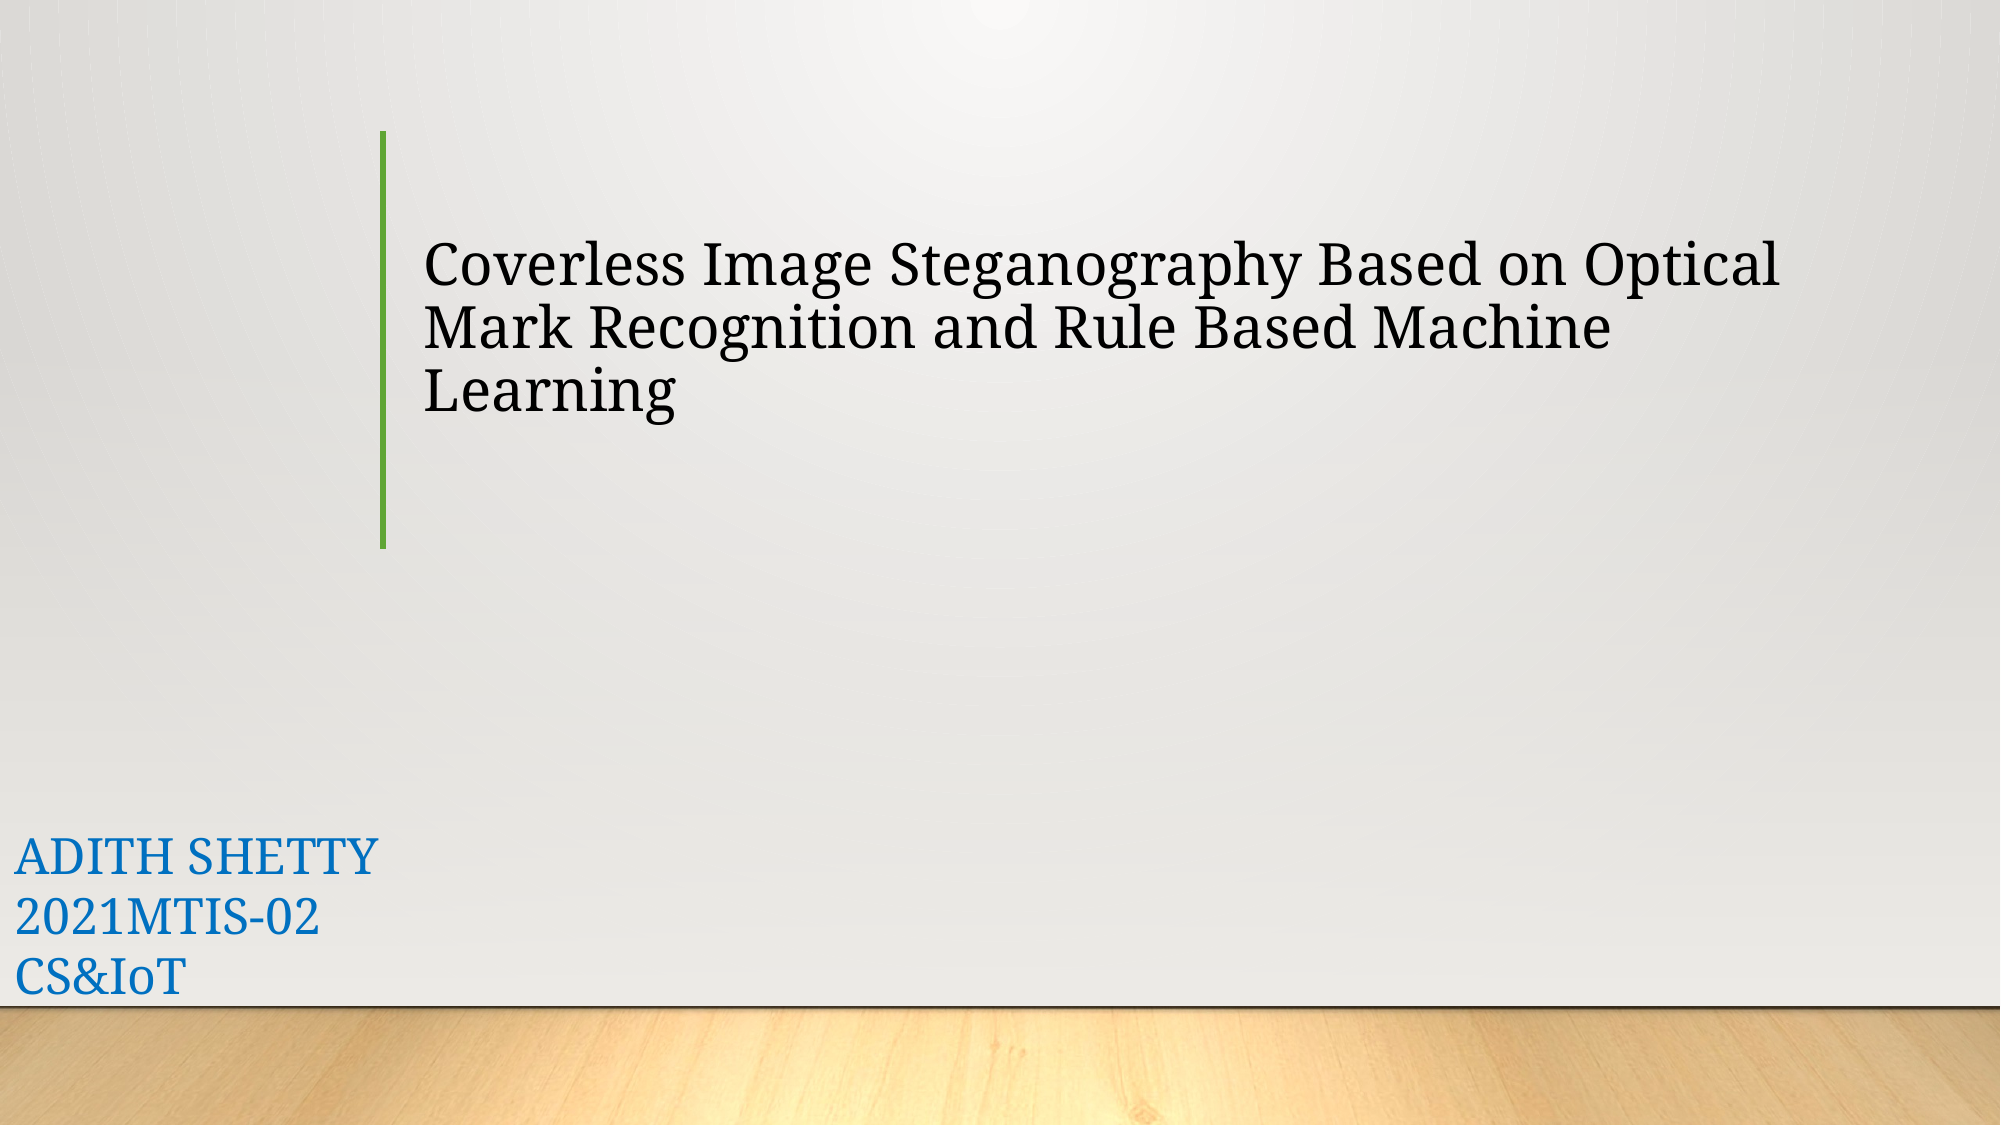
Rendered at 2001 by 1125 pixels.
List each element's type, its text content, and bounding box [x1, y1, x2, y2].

picture [0, 1006, 2000, 1125]
title Coverless Image Steganography Based on Optical Mark Recognition and Rule Based Machine Learning [408, 131, 1814, 424]
text_box ADITH SHETTY 2021MTIS-02 CS&IoT [0, 817, 545, 1012]
